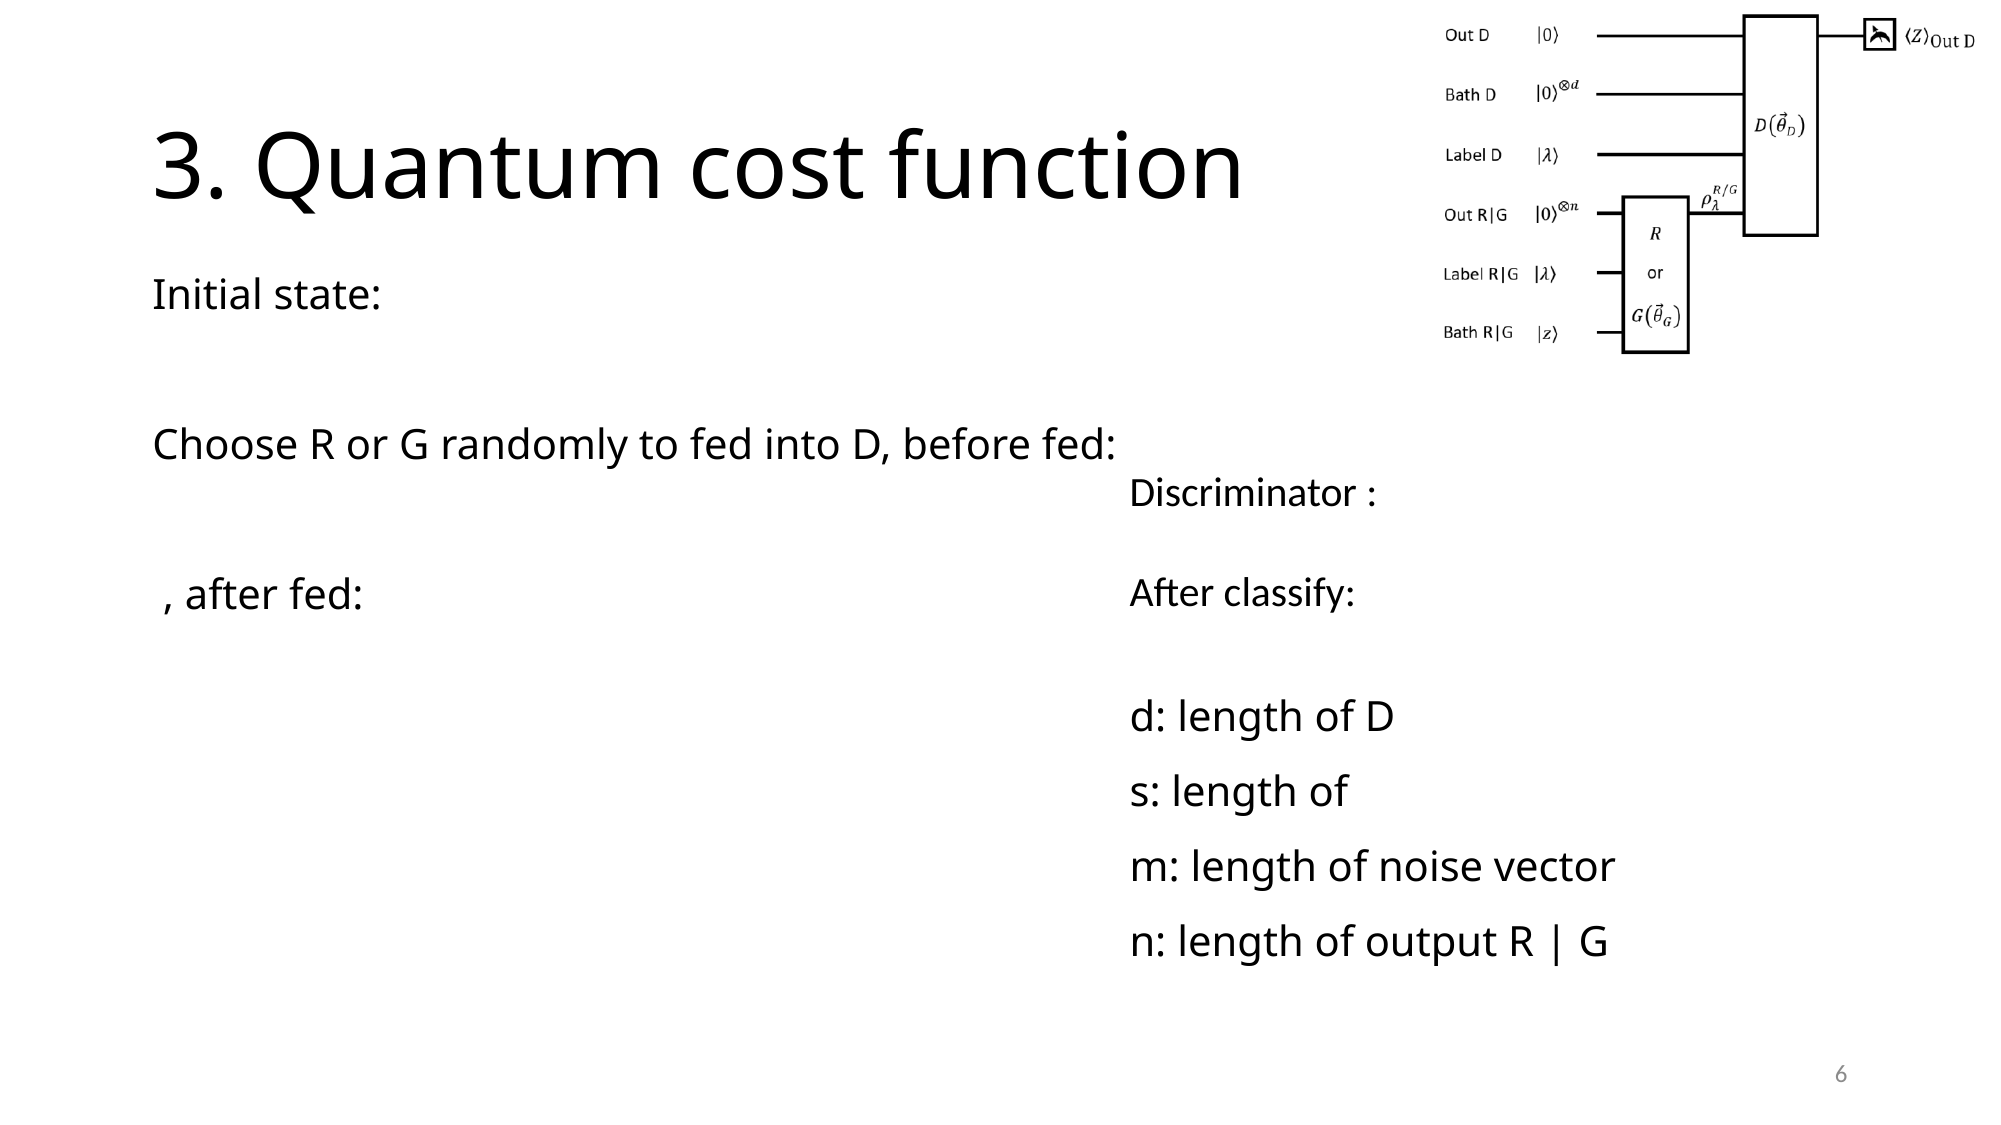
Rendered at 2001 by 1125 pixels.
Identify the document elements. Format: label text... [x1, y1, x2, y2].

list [1419, 0, 1998, 367]
slide_number 6 [1412, 1042, 1863, 1103]
title 3. Quantum cost function [137, 59, 1419, 278]
